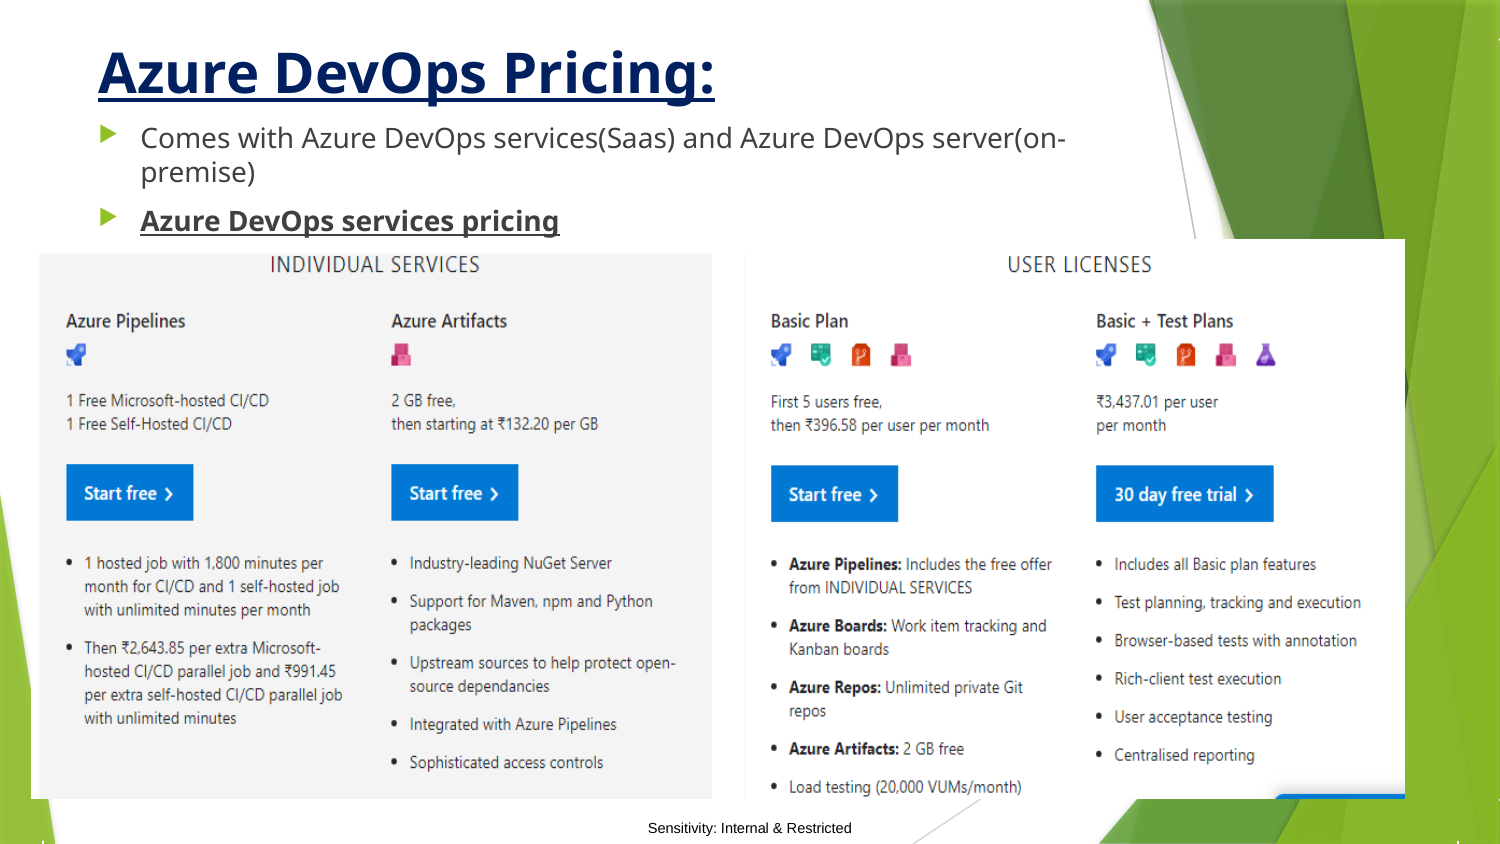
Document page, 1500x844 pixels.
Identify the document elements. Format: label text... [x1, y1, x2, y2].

list Comes with Azure DevOps services(Saas) and Azure DevOps server(on- premise) Azure DevOps services pricing [83, 112, 1141, 237]
title Azure DevOps Pricing: [83, 29, 1141, 112]
picture [30, 238, 1406, 800]
